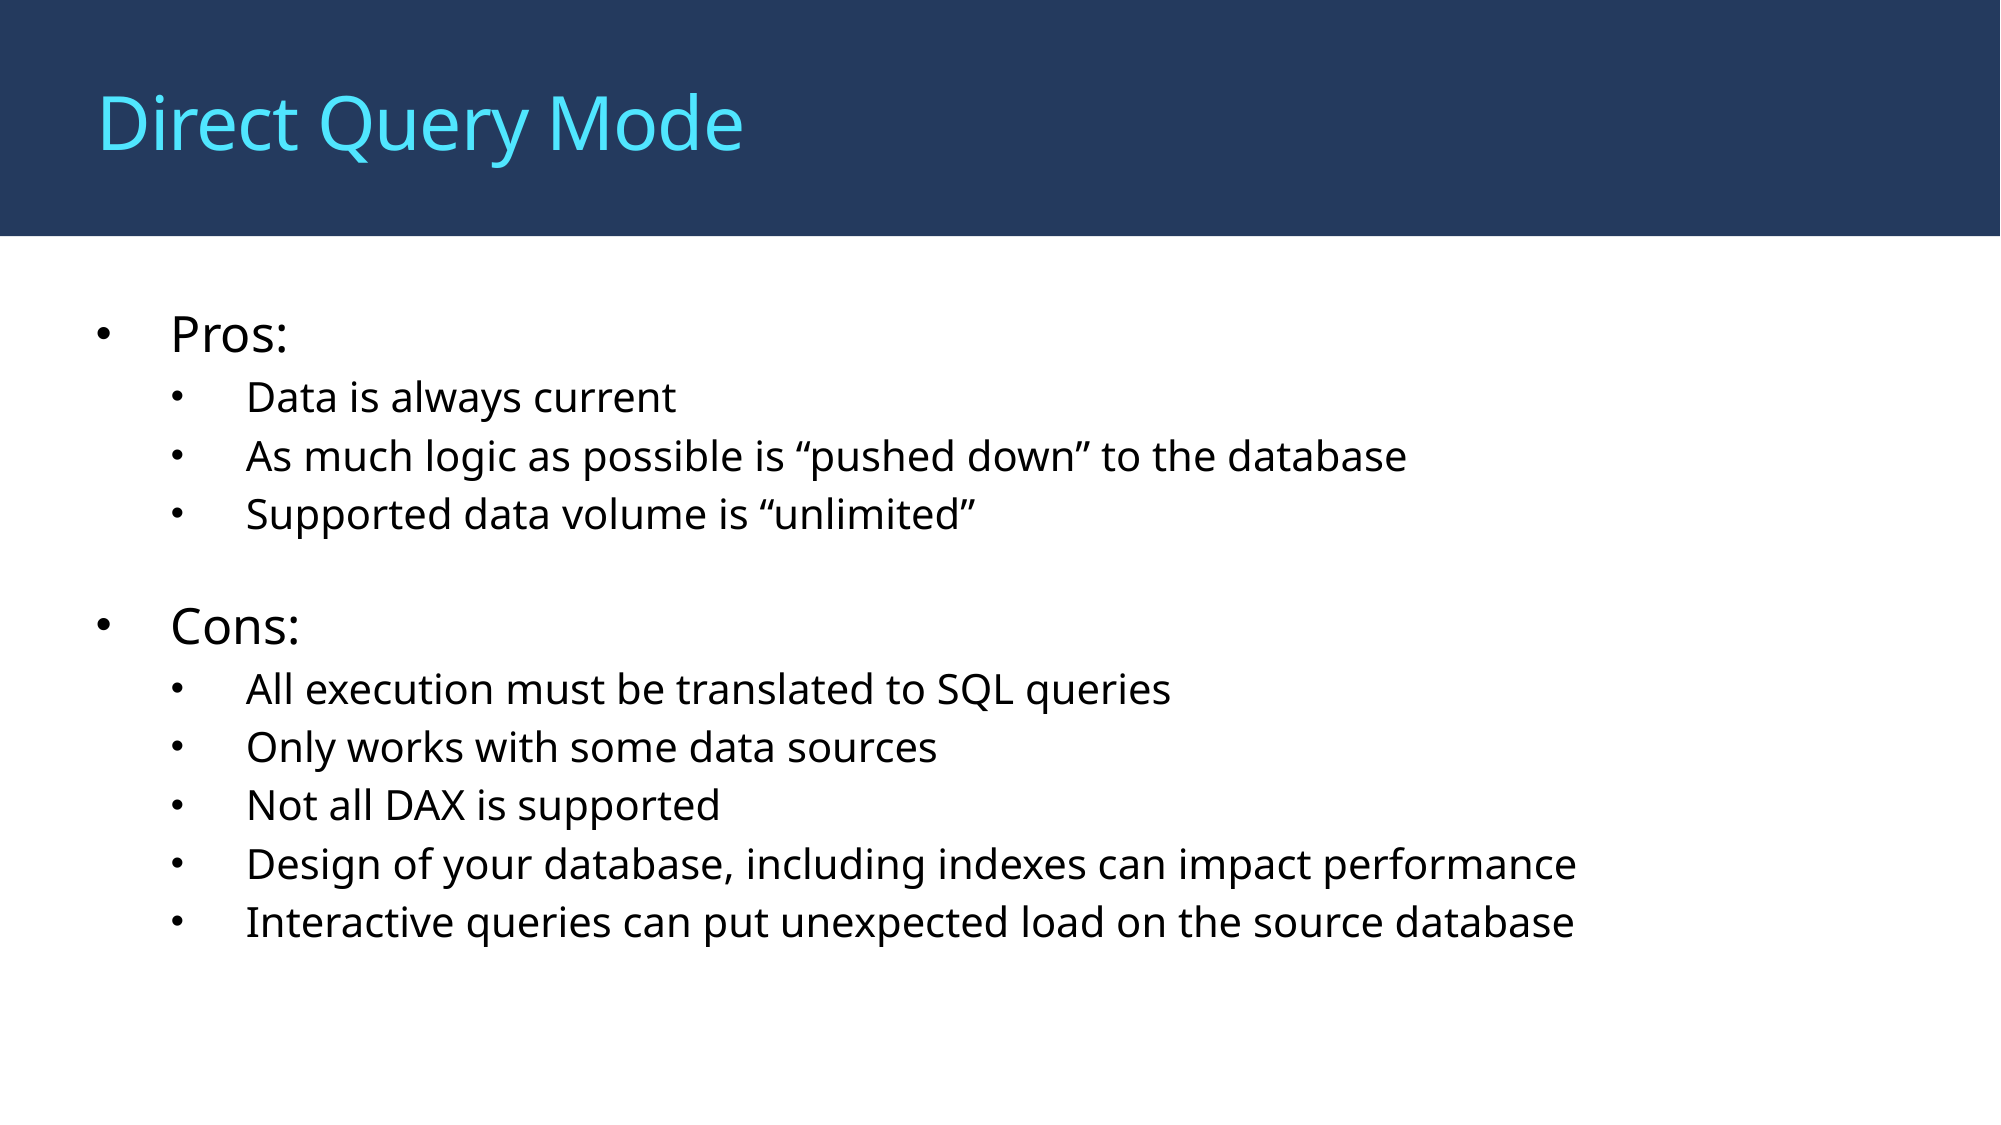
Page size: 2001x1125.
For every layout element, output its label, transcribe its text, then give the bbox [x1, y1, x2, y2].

list Pros: Data is always current As much logic as possible is “pushed down” to the database Supported data volume is “unlimited” Cons: All execution must be translated to SQL queries Only works with some data sources Not all DAX is supported Design of your database, including indexes can impact performance Interactive queries can put unexpected load on the source database [95, 302, 1904, 969]
title Direct Query Mode [96, 75, 1904, 166]
